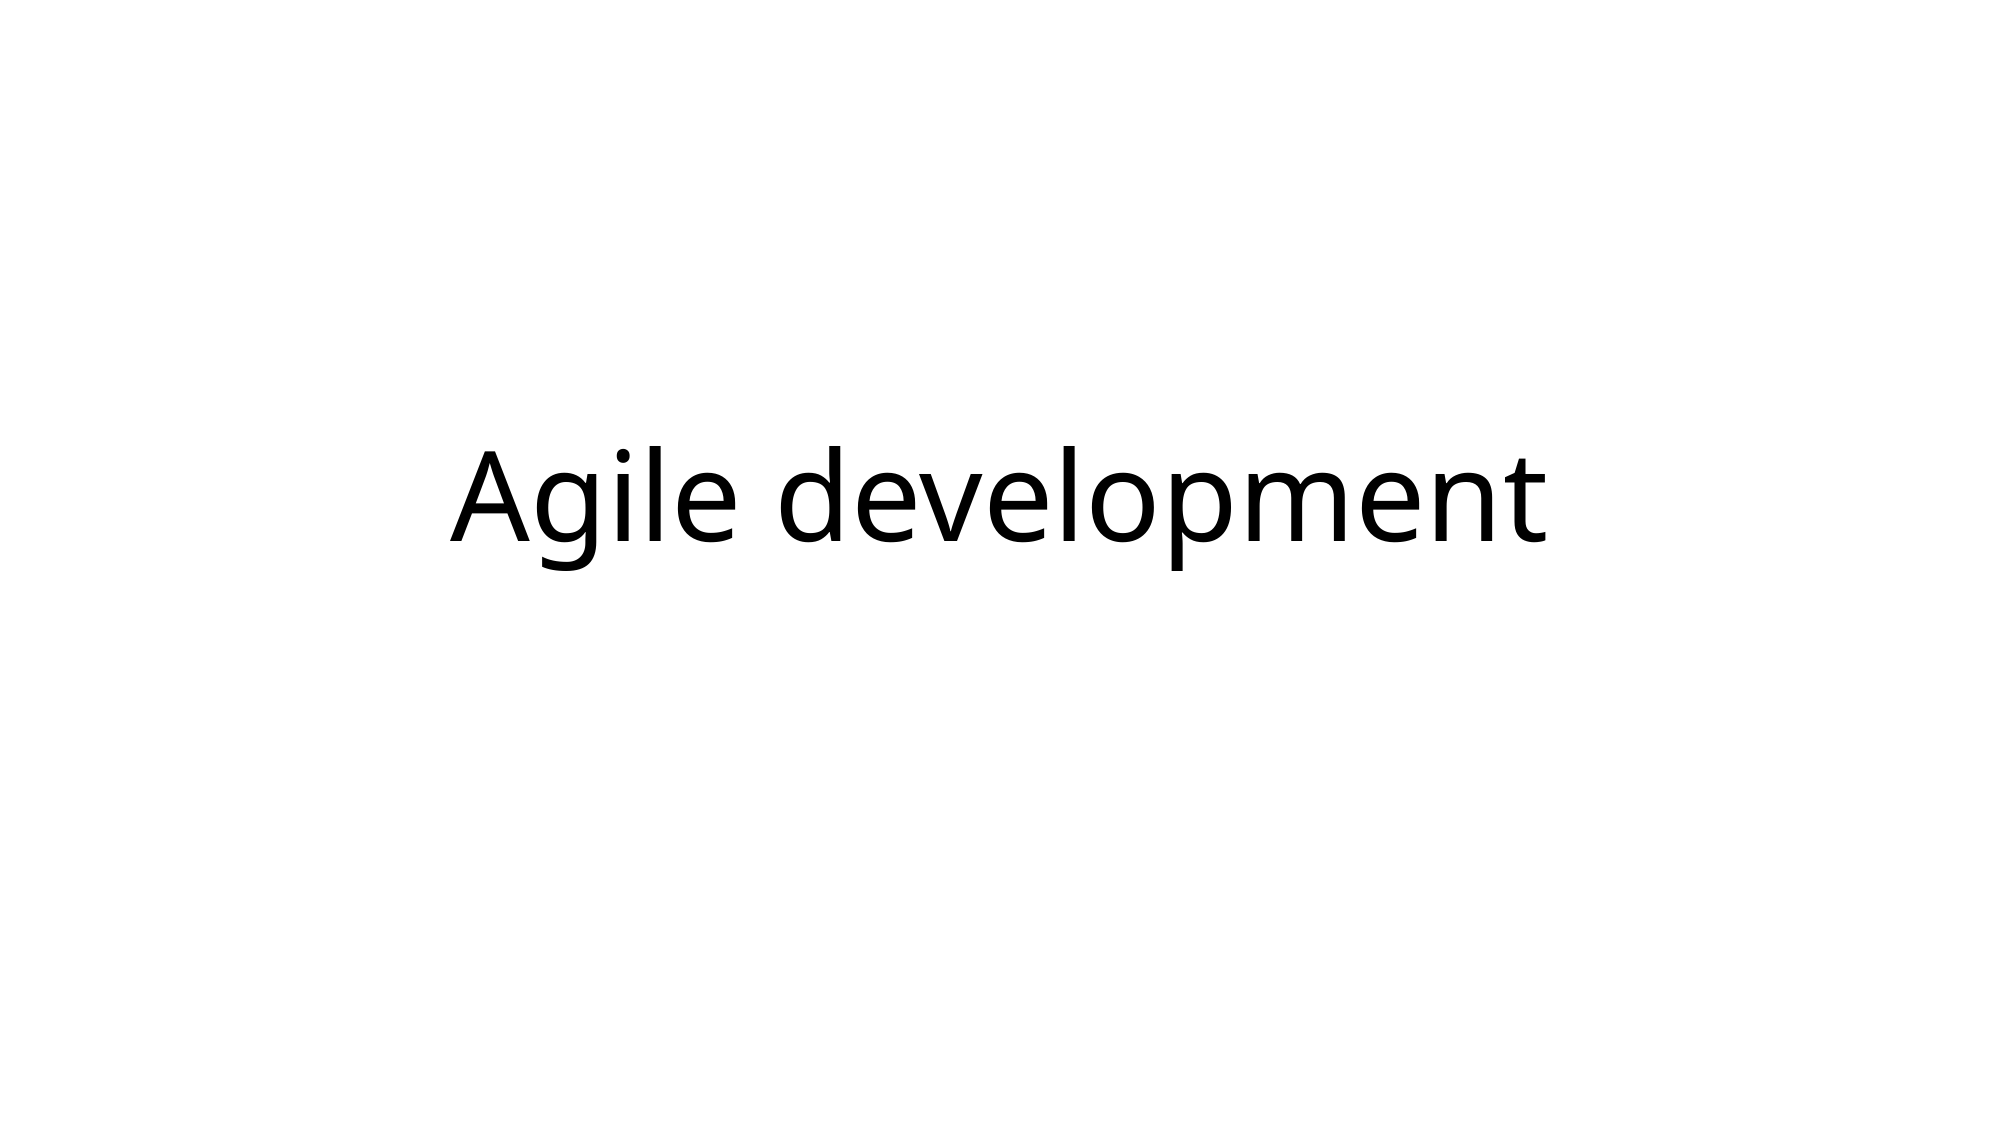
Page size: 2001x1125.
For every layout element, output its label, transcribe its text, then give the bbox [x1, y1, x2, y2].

title Agile development [249, 184, 1750, 576]
